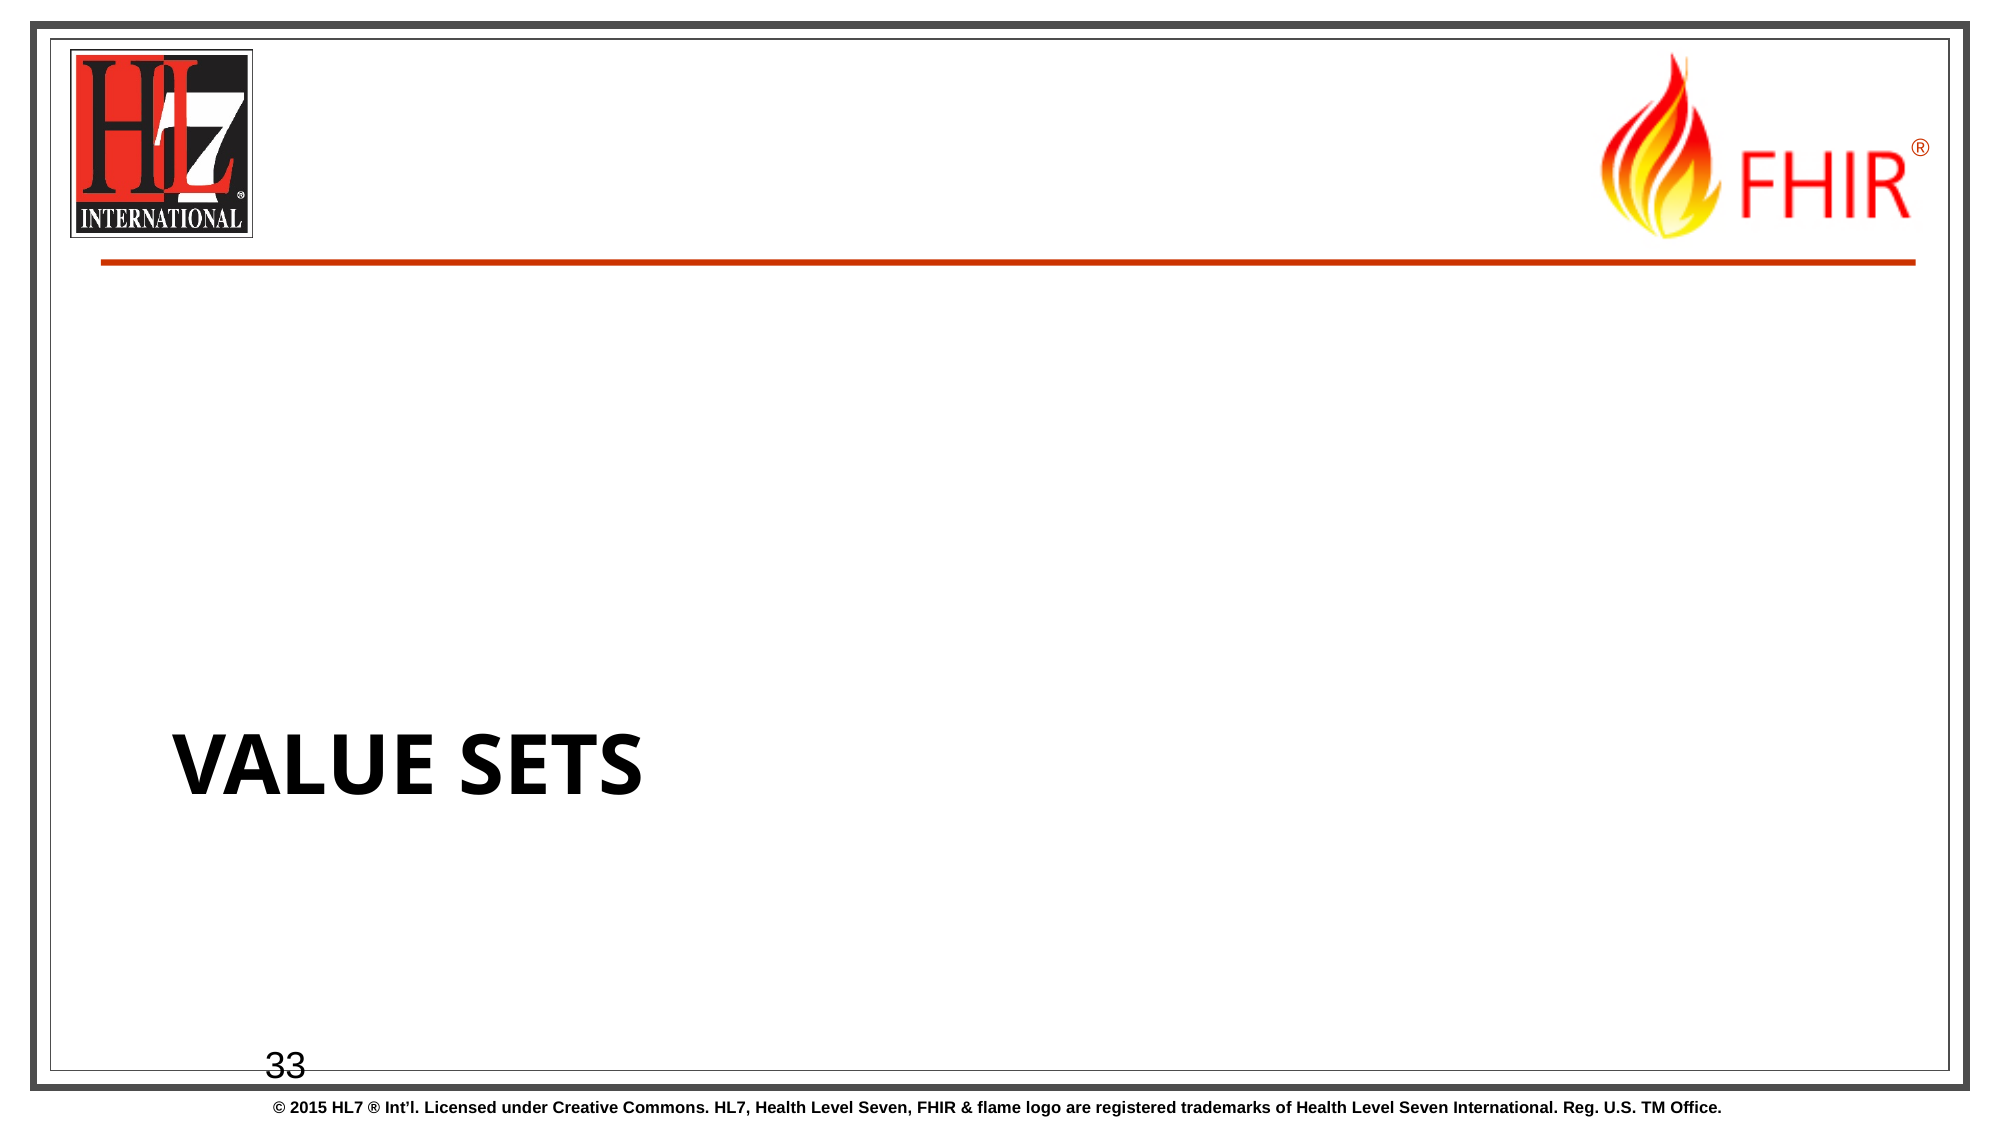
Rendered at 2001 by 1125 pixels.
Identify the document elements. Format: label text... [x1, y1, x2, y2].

slide_number 33 [249, 1034, 369, 1071]
title Value Sets [157, 722, 1858, 947]
picture [70, 49, 253, 238]
picture [1588, 42, 1923, 249]
